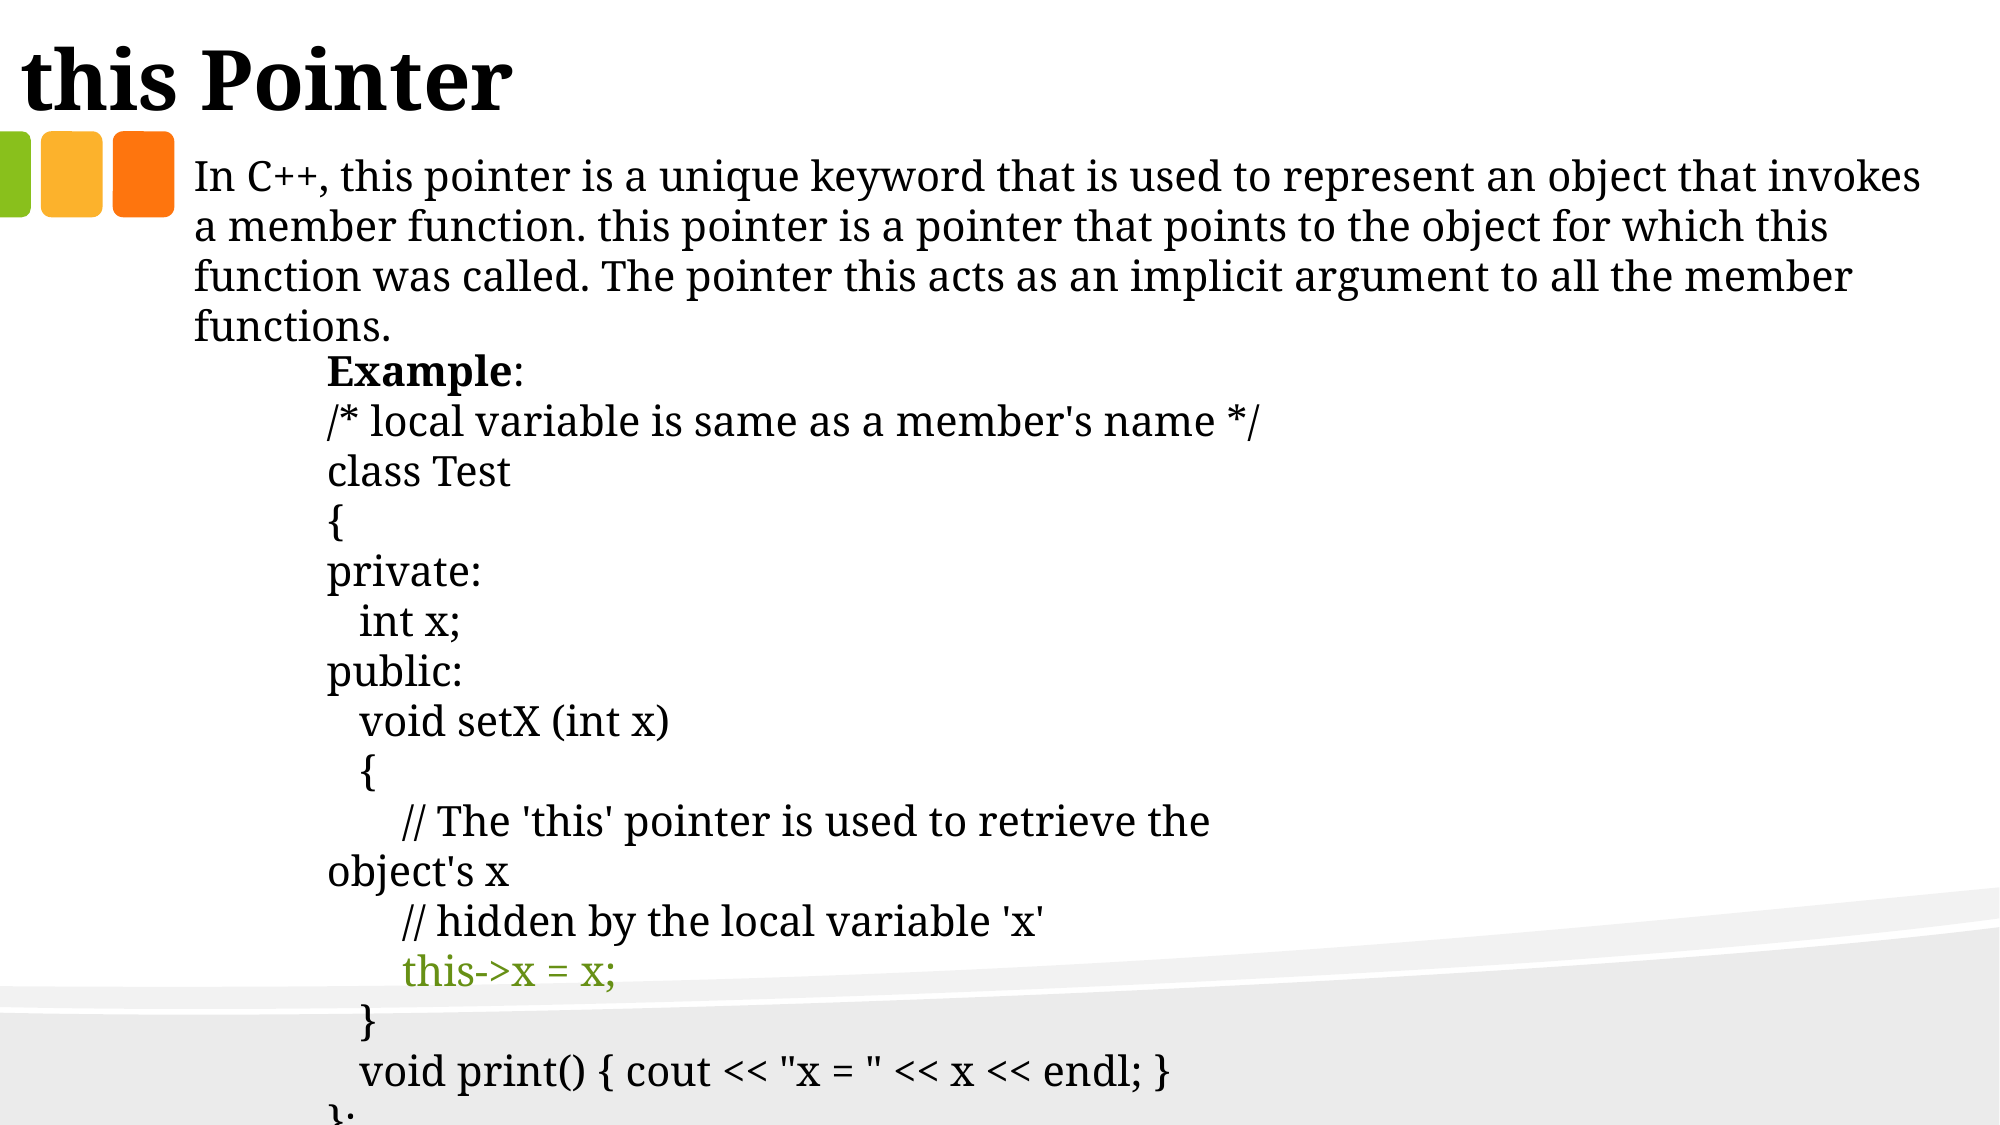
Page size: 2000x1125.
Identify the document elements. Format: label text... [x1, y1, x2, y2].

text_box this Pointer [0, 4, 1938, 138]
text_box In C++, this pointer is a unique keyword that is used to represent an object that invokes a member function. this pointer is a pointer that points to the object for which this function was called. The pointer this acts as an implicit argument to all the member functions. [178, 142, 1950, 358]
text_box Example: /* local variable is same as a member's name */ class Test { private: int x; public: void setX (int x) { // The 'this' pointer is used to retrieve the object's x // hidden by the local variable 'x' this->x = x; } void print() { cout << "x = " << x << endl; } }; [312, 287, 1328, 1125]
